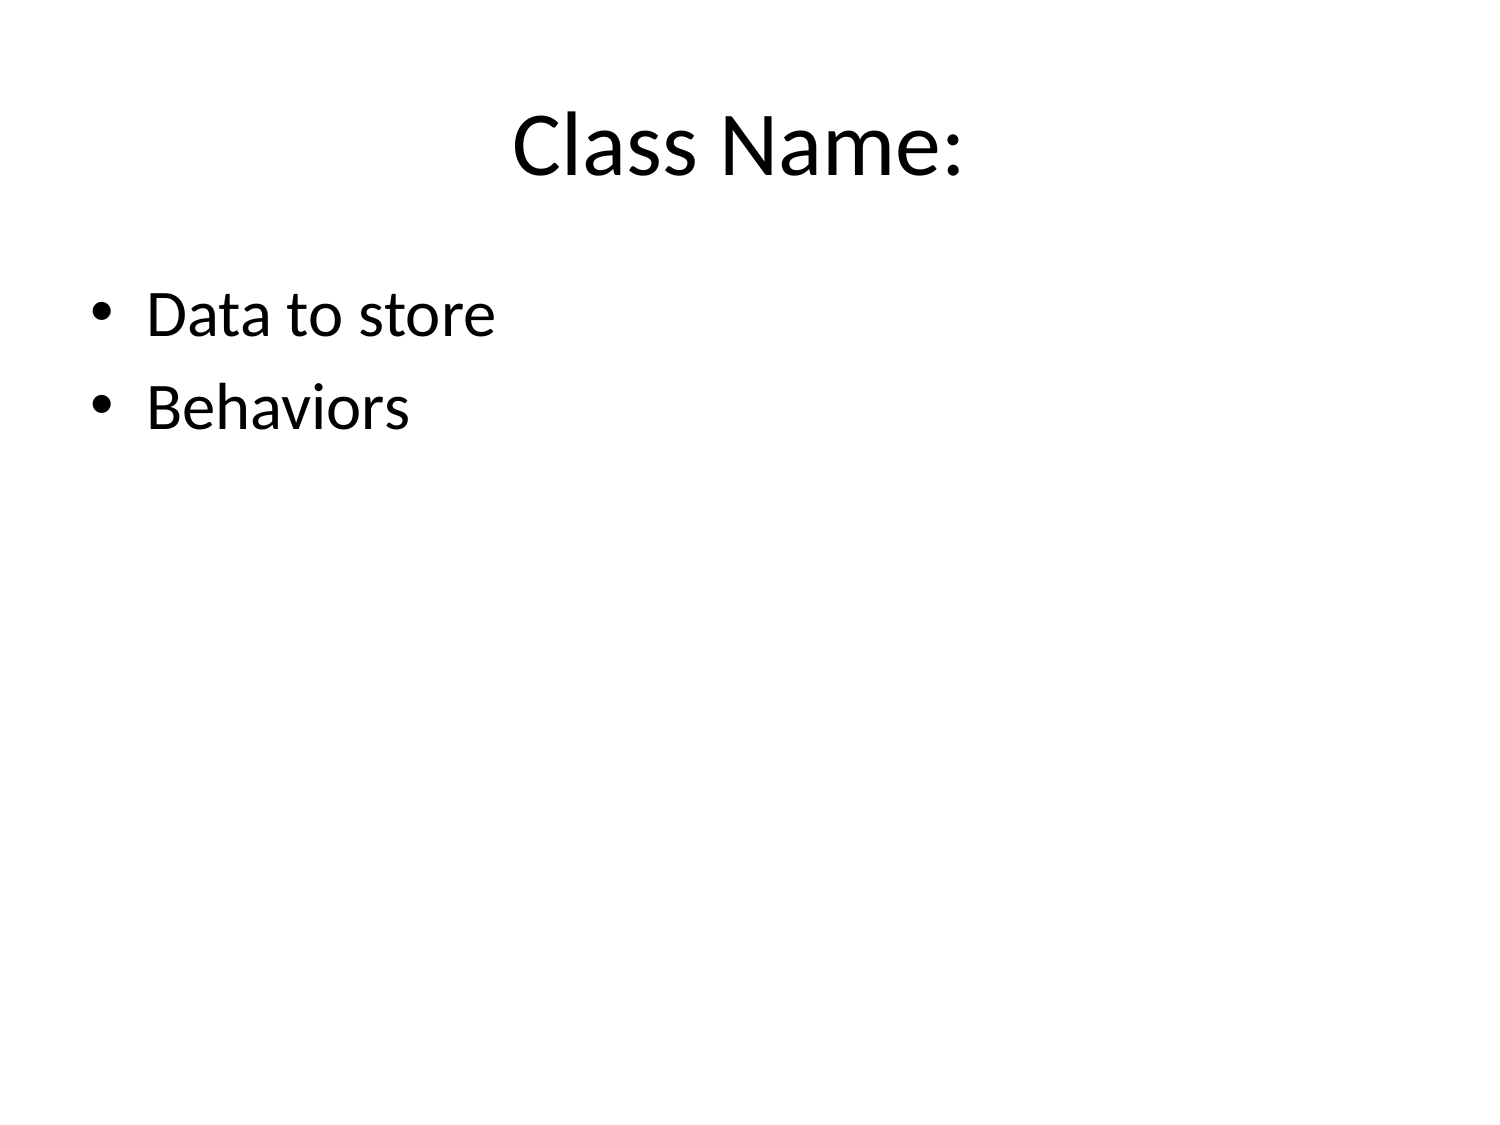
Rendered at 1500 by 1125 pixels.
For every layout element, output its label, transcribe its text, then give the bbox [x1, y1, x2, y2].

list Data to store Behaviors [75, 262, 1425, 1005]
title Class Name: [75, 45, 1425, 233]
